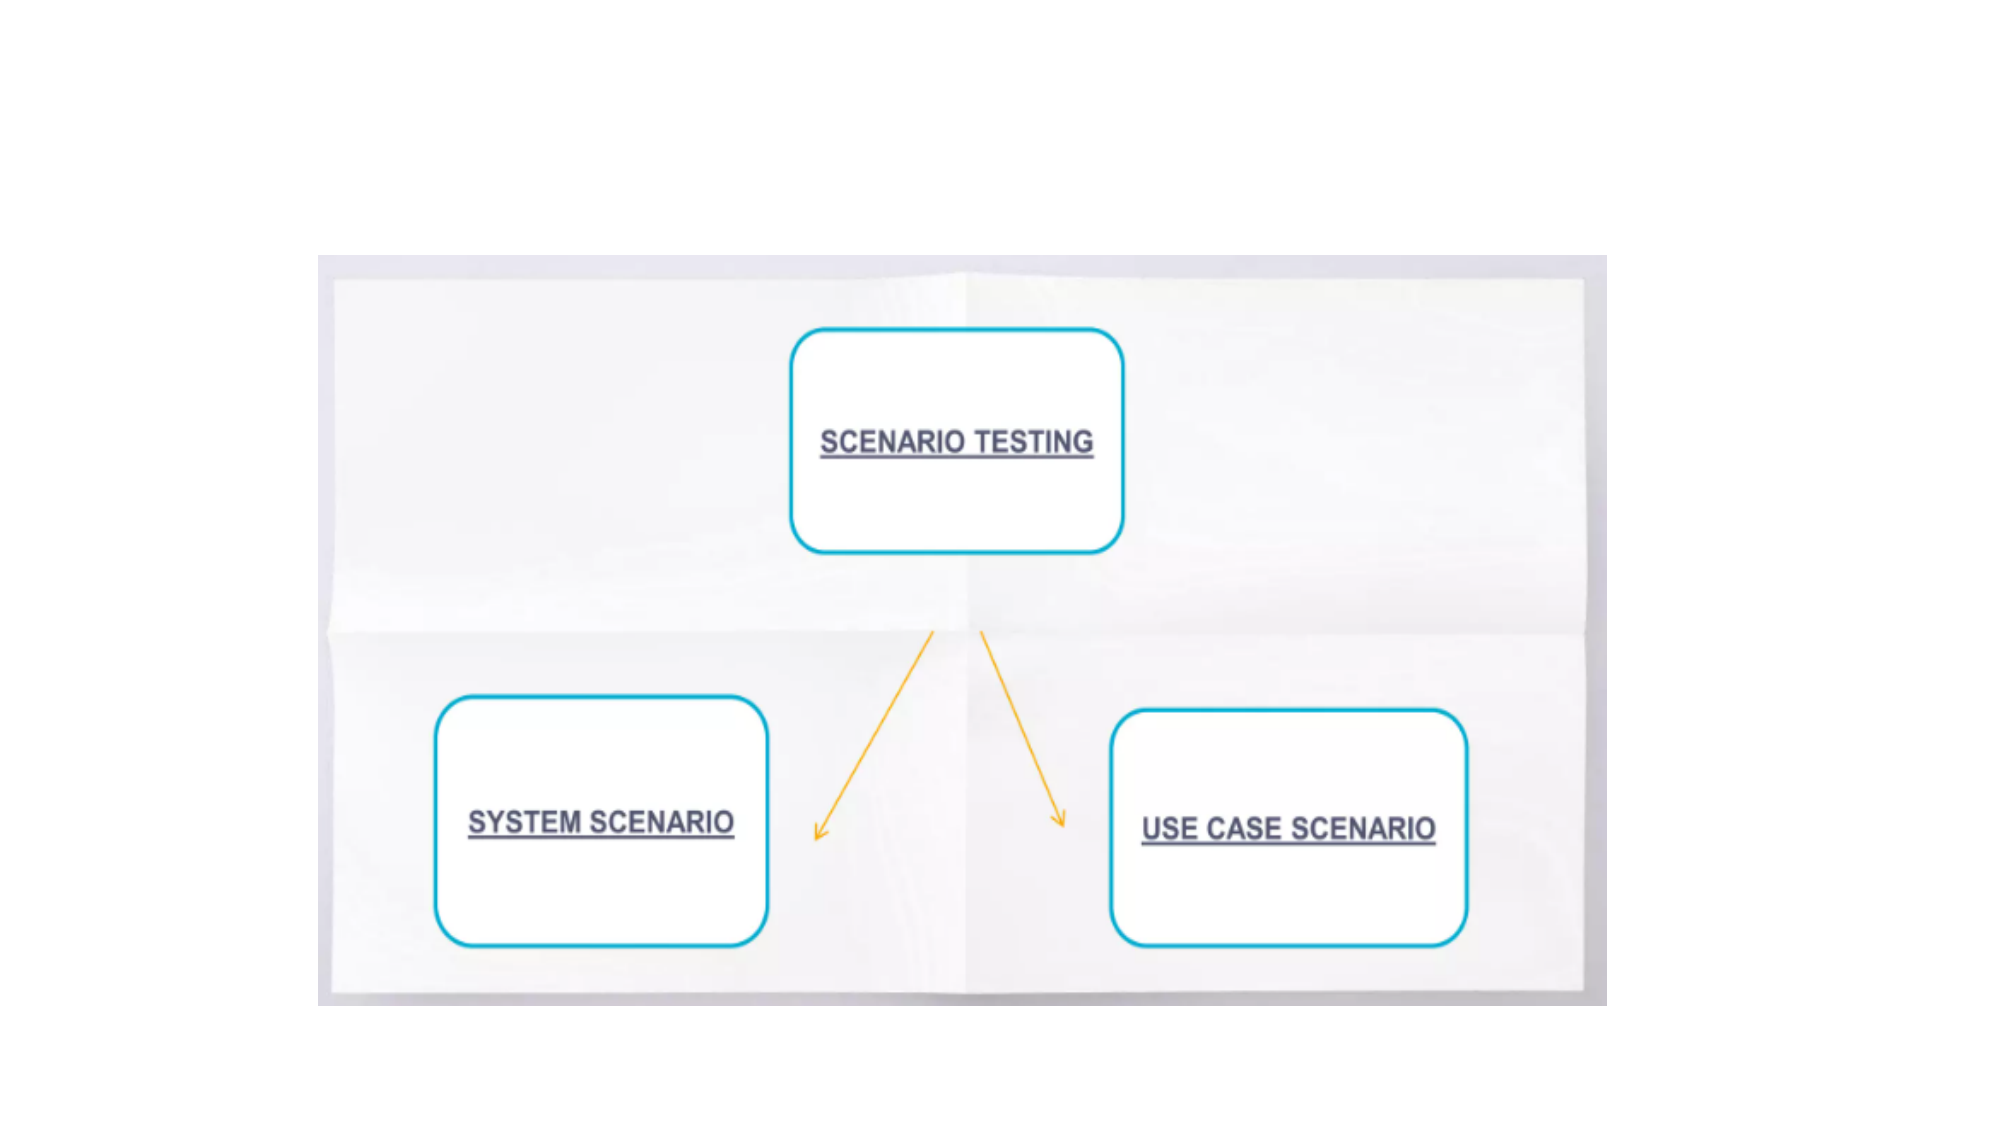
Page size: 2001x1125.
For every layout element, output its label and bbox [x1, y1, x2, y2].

list [318, 255, 1607, 1006]
